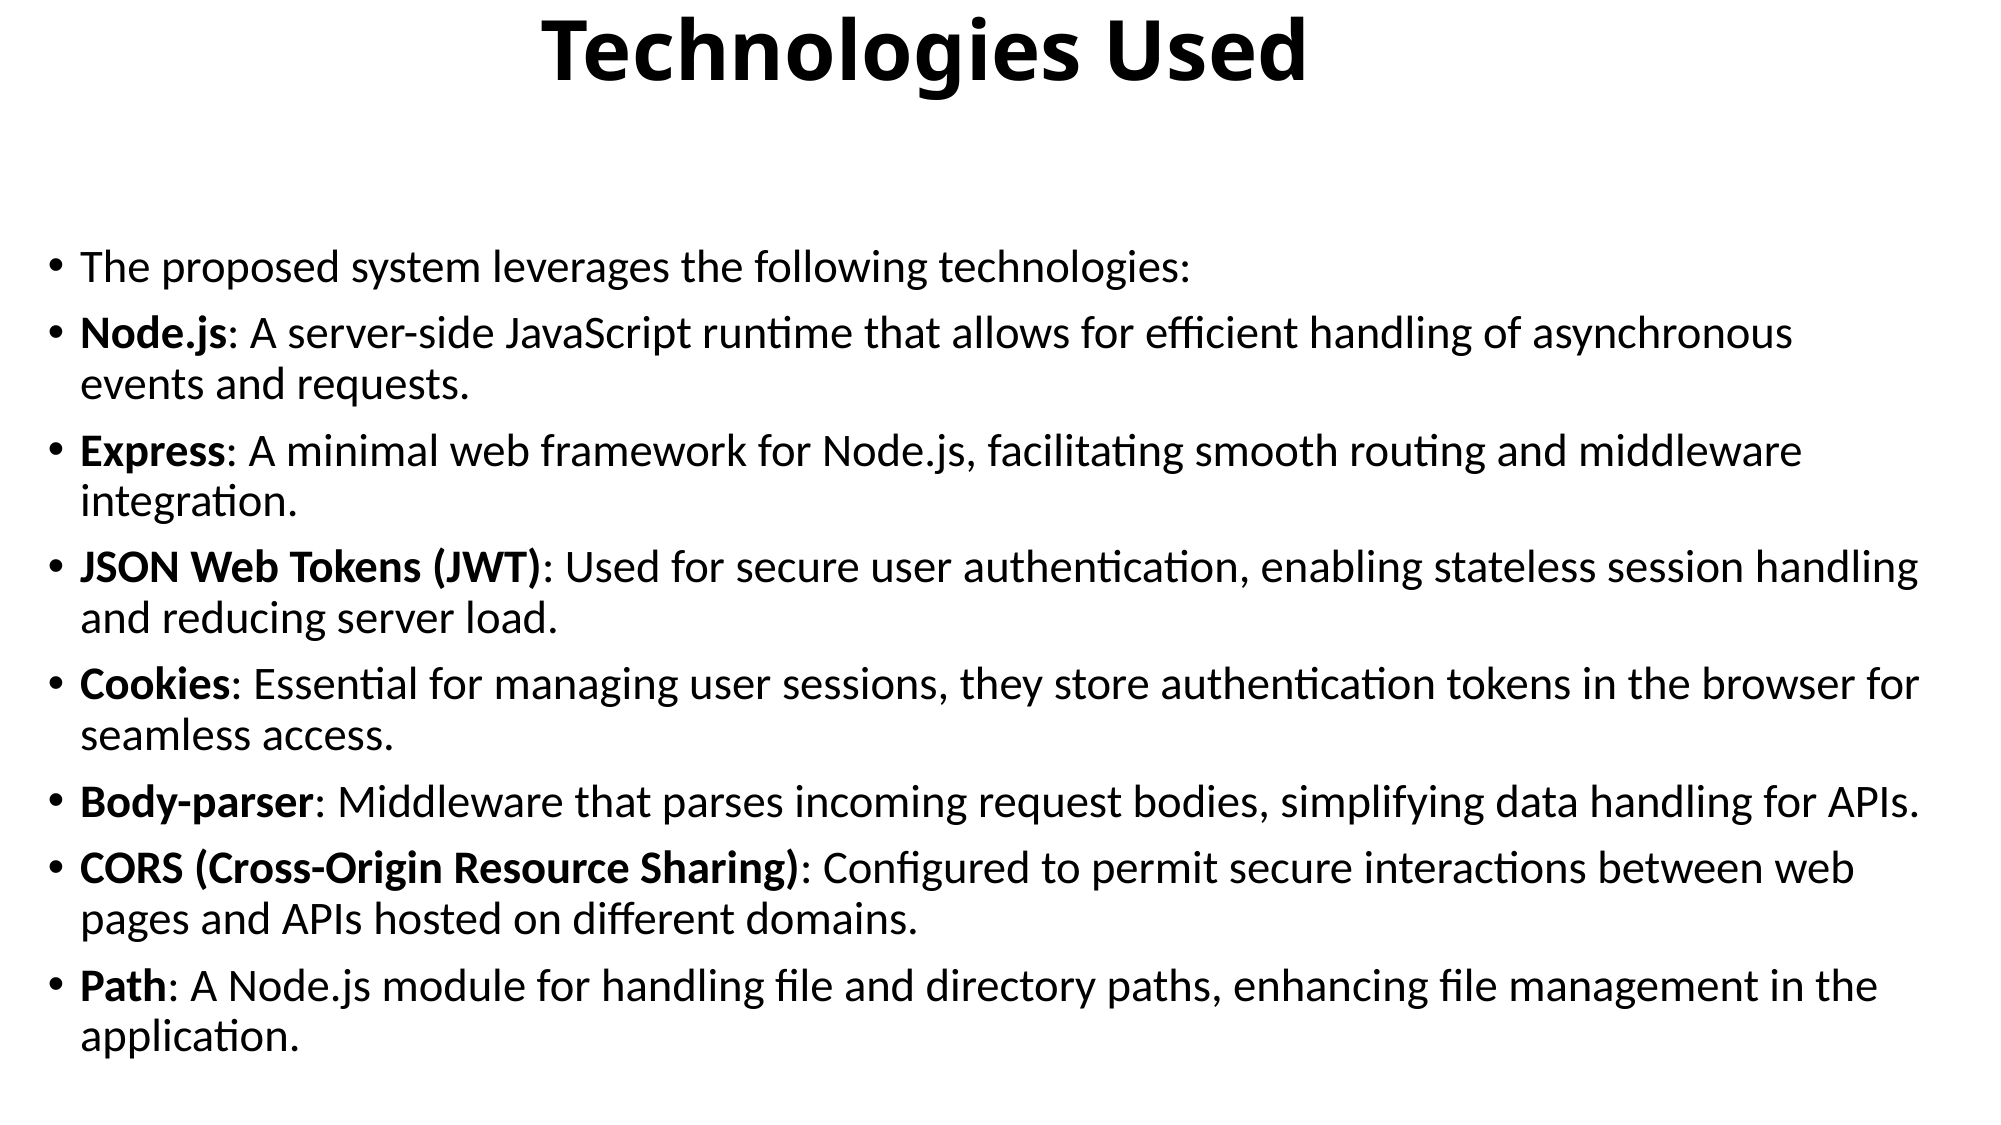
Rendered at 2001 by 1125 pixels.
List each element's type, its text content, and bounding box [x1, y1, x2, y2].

title Technologies Used [164, 0, 1688, 207]
list The proposed system leverages the following technologies: Node.js: A server-side JavaScript runtime that allows for efficient handling of asynchronous events and requests. Express: A minimal web framework for Node.js, facilitating smooth routing and middleware integration. JSON Web Tokens (JWT): Used for secure user authentication, enabling stateless session handling and reducing server load. Cookies: Essential for managing user sessions, they store authentication tokens in the browser for seamless access. Body-parser: Middleware that parses incoming request bodies, simplifying data handling for APIs. CORS (Cross-Origin Resource Sharing): Configured to permit secure interactions between web pages and APIs hosted on different domains. Path: A Node.js module for handling file and directory paths, enhancing file management in the application. [32, 234, 1941, 1125]
